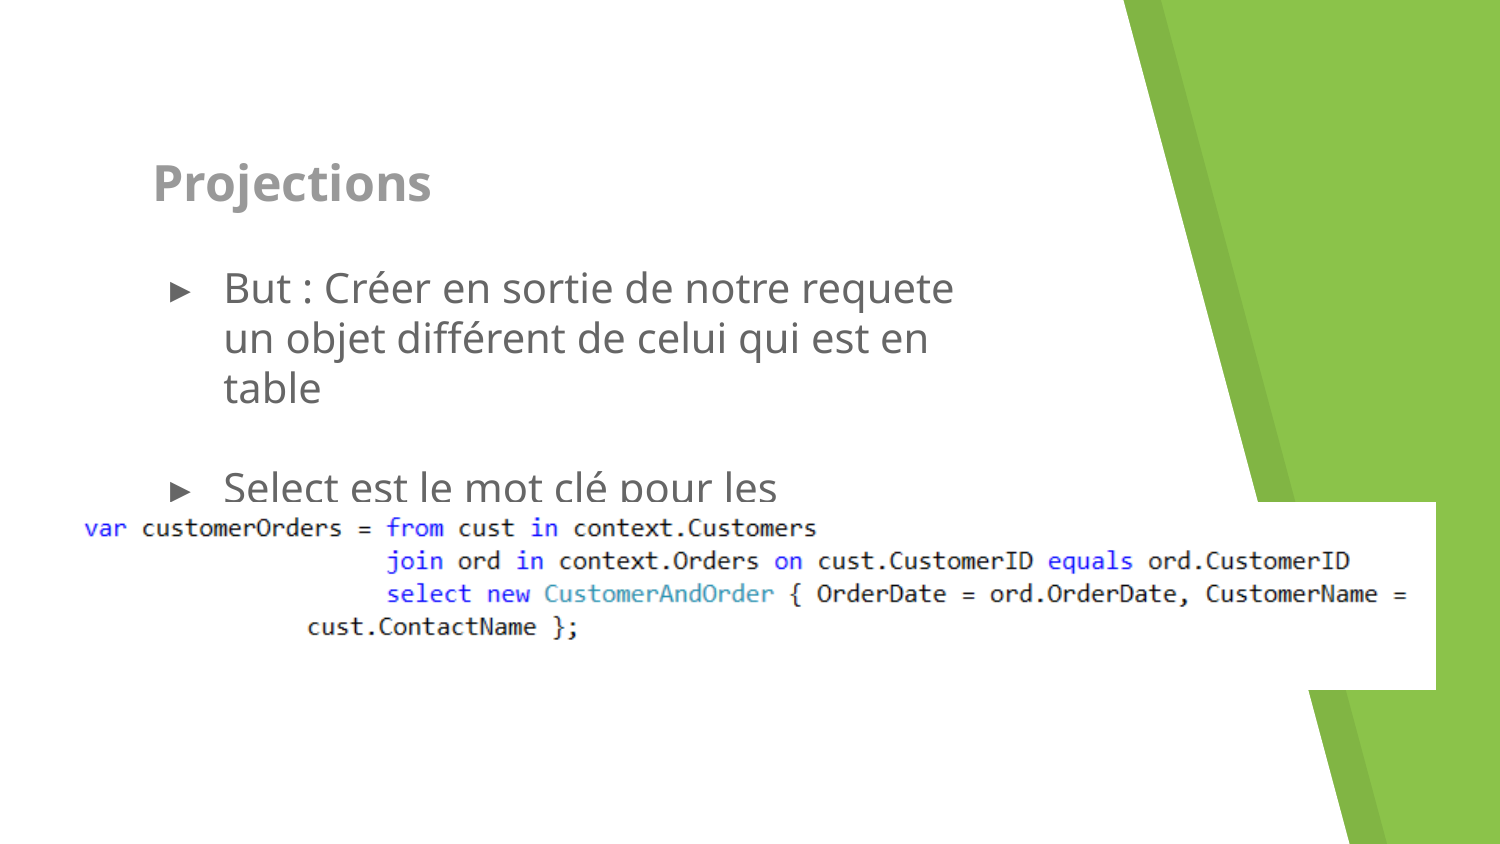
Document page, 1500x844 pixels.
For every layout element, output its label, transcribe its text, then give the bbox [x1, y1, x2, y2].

title Projections [137, 146, 1011, 227]
list But : Créer en sortie de notre requete un objet différent de celui qui est en table Select est le mot clé pour les projections [137, 246, 1011, 500]
picture [64, 502, 1436, 691]
